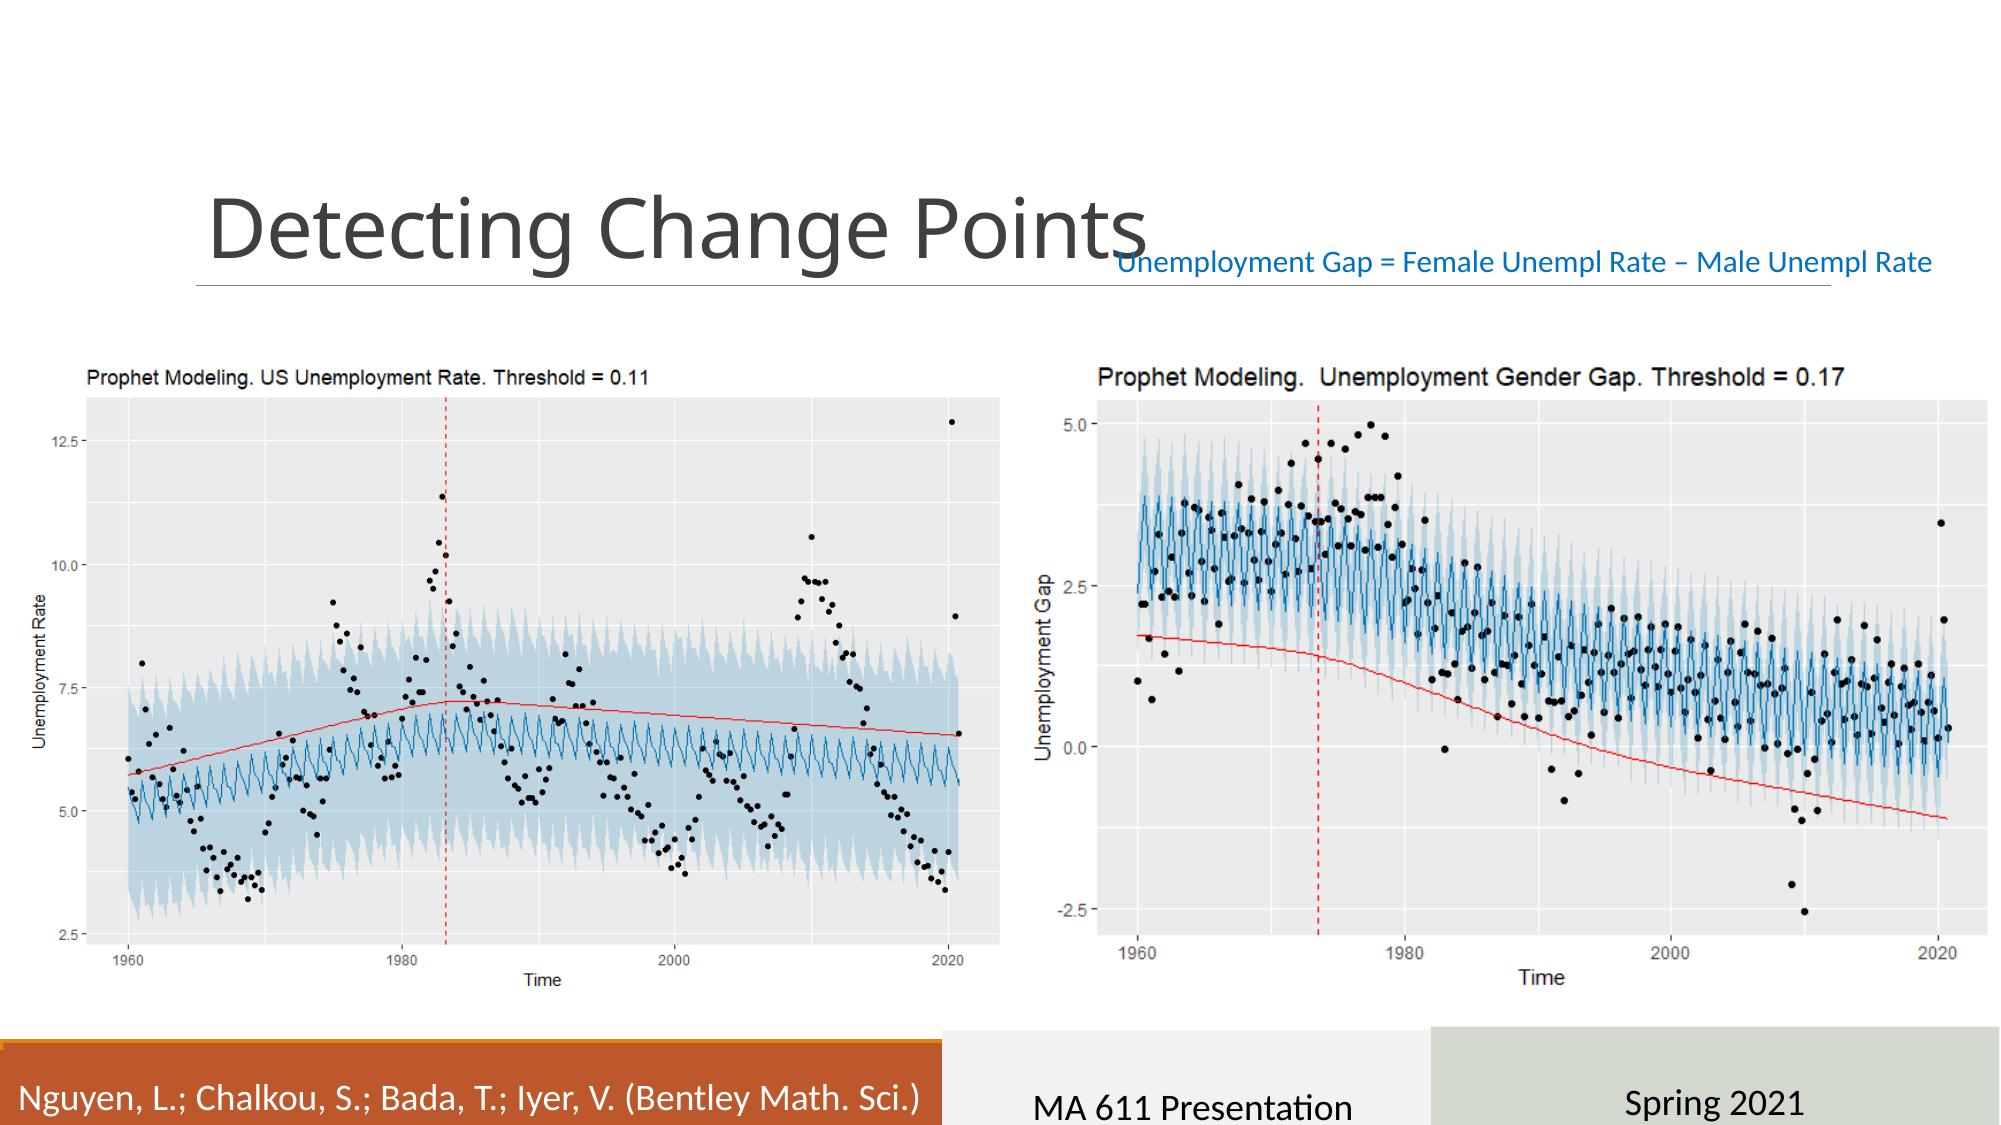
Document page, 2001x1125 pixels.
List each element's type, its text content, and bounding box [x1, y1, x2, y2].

picture [1022, 319, 2000, 1025]
title Detecting Change Points [191, 100, 2000, 284]
text_box Unemployment Gap = Female Unempl Rate – Male Unempl Rate [1102, 233, 2000, 287]
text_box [2, 1031, 2000, 1125]
picture [22, 331, 1009, 1018]
